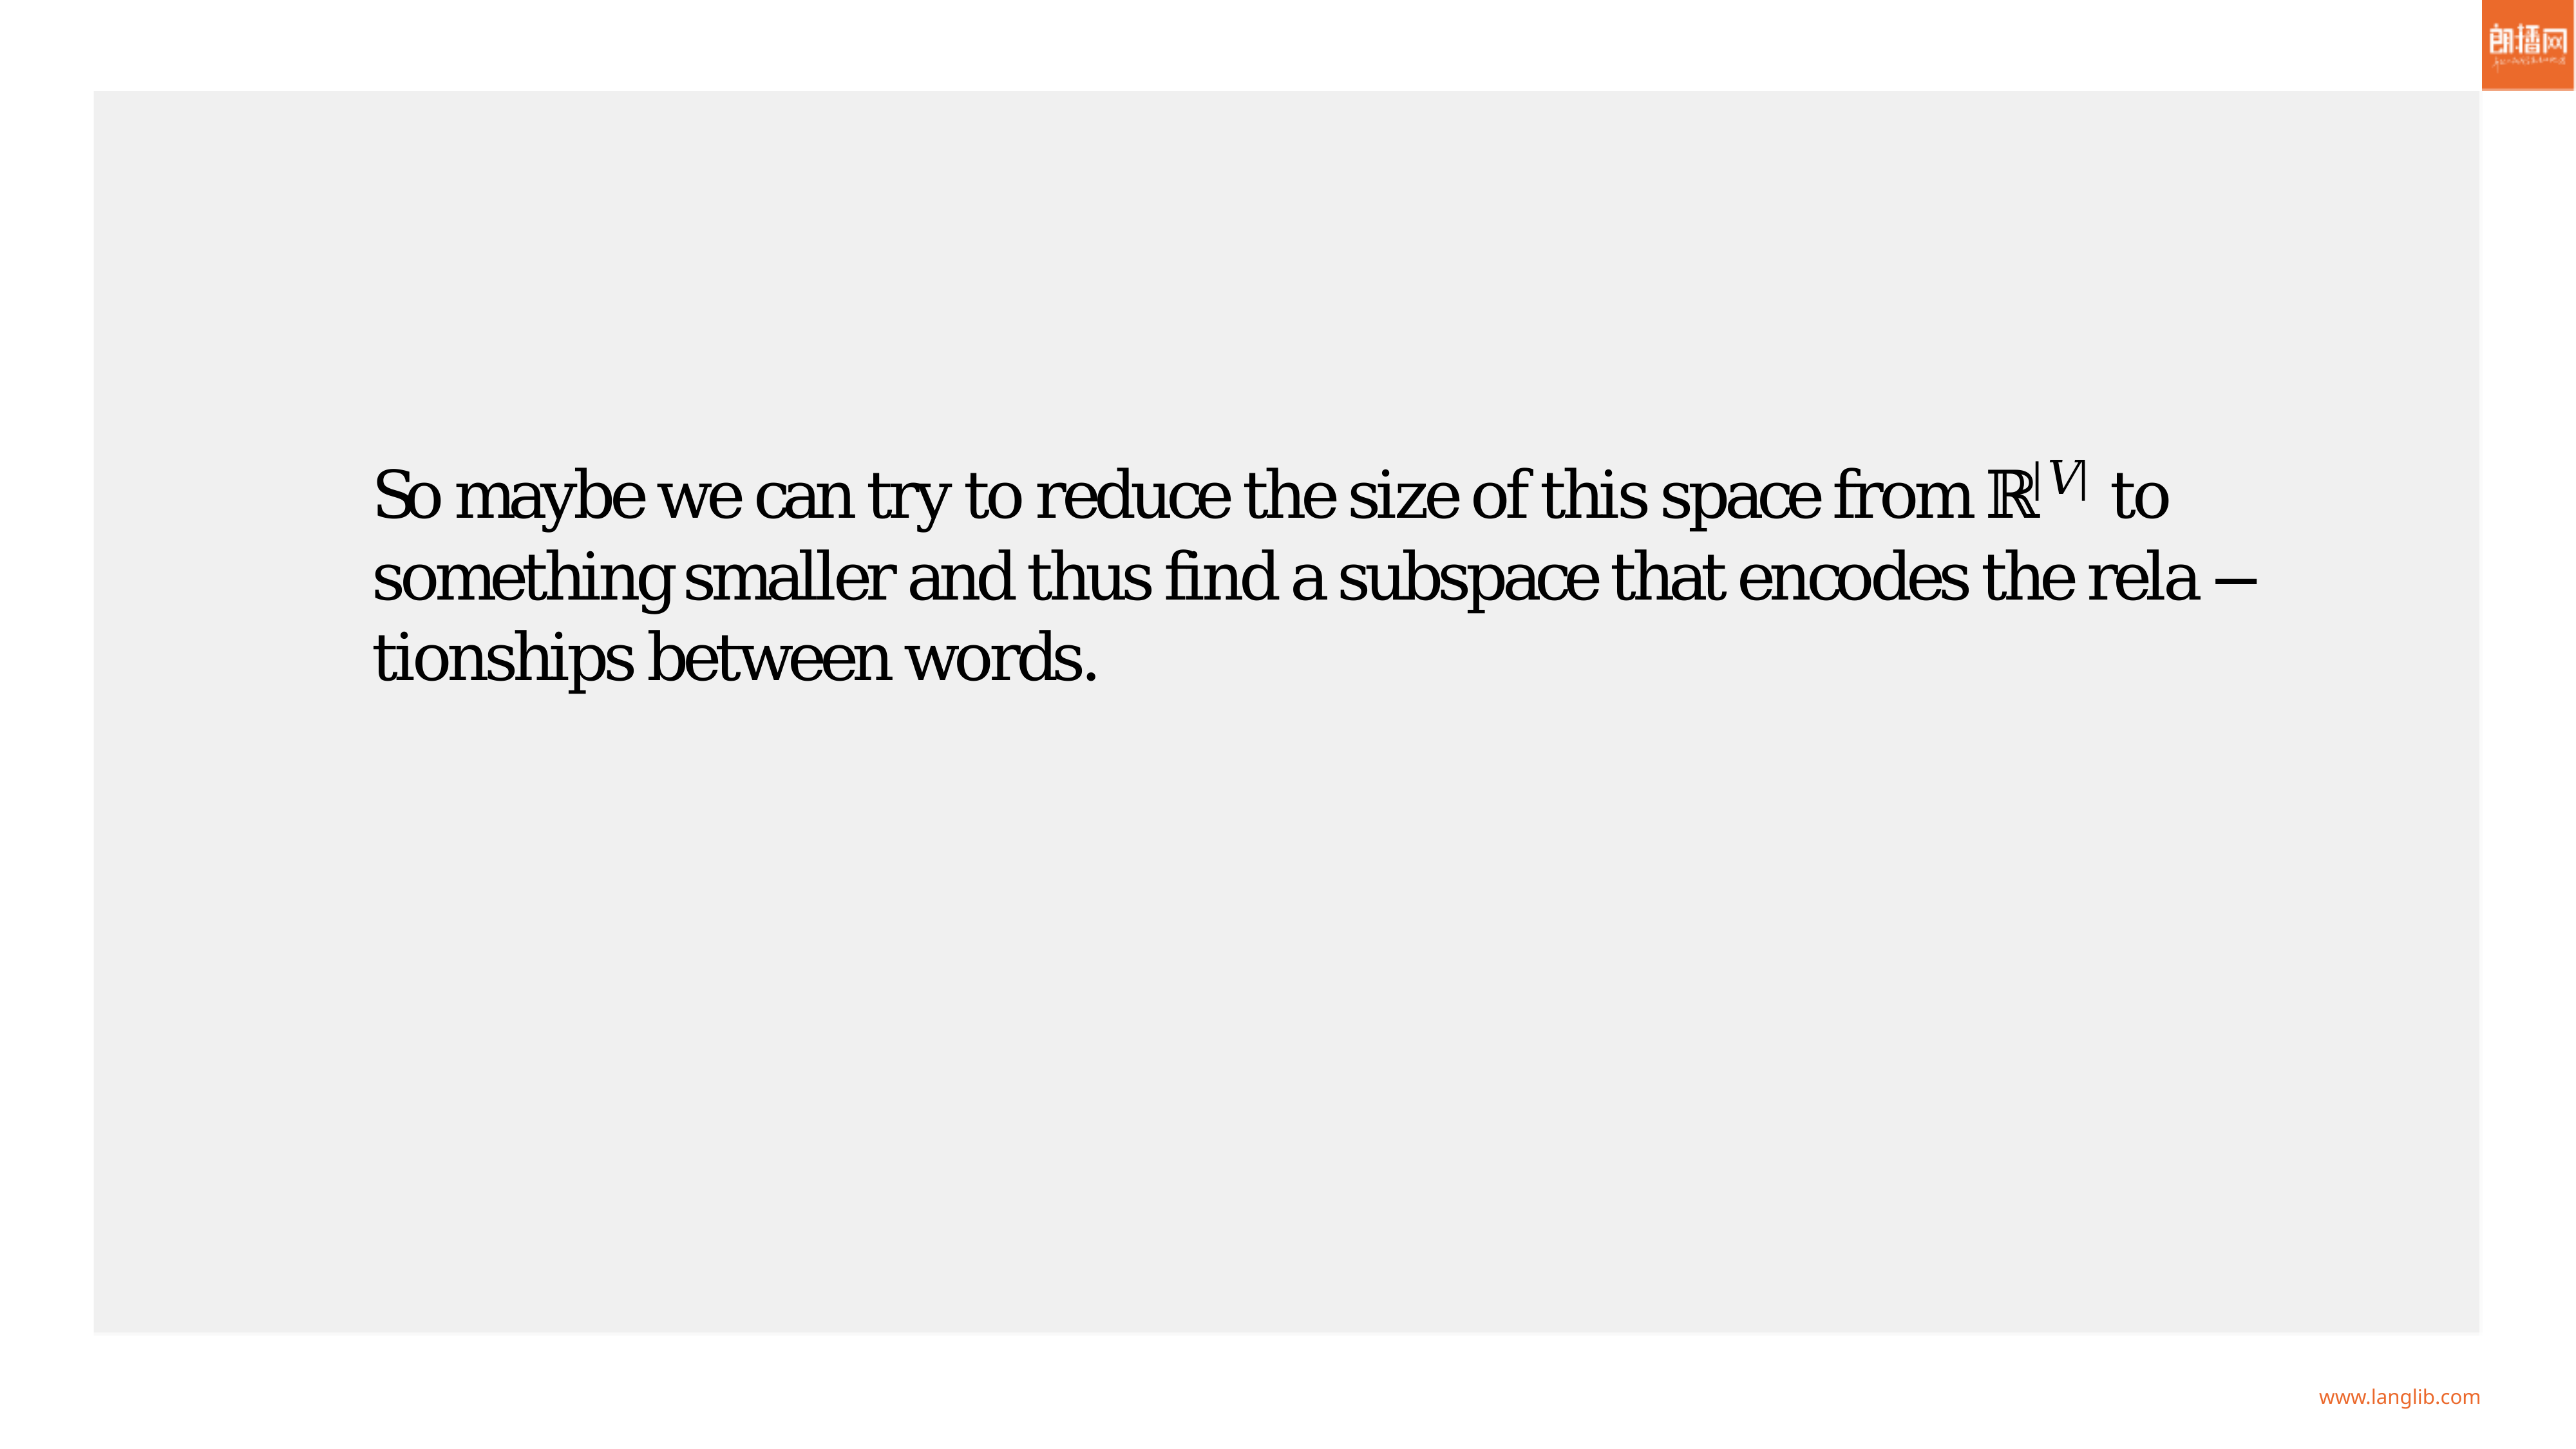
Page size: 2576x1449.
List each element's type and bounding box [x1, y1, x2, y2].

picture [93, 0, 2576, 1336]
